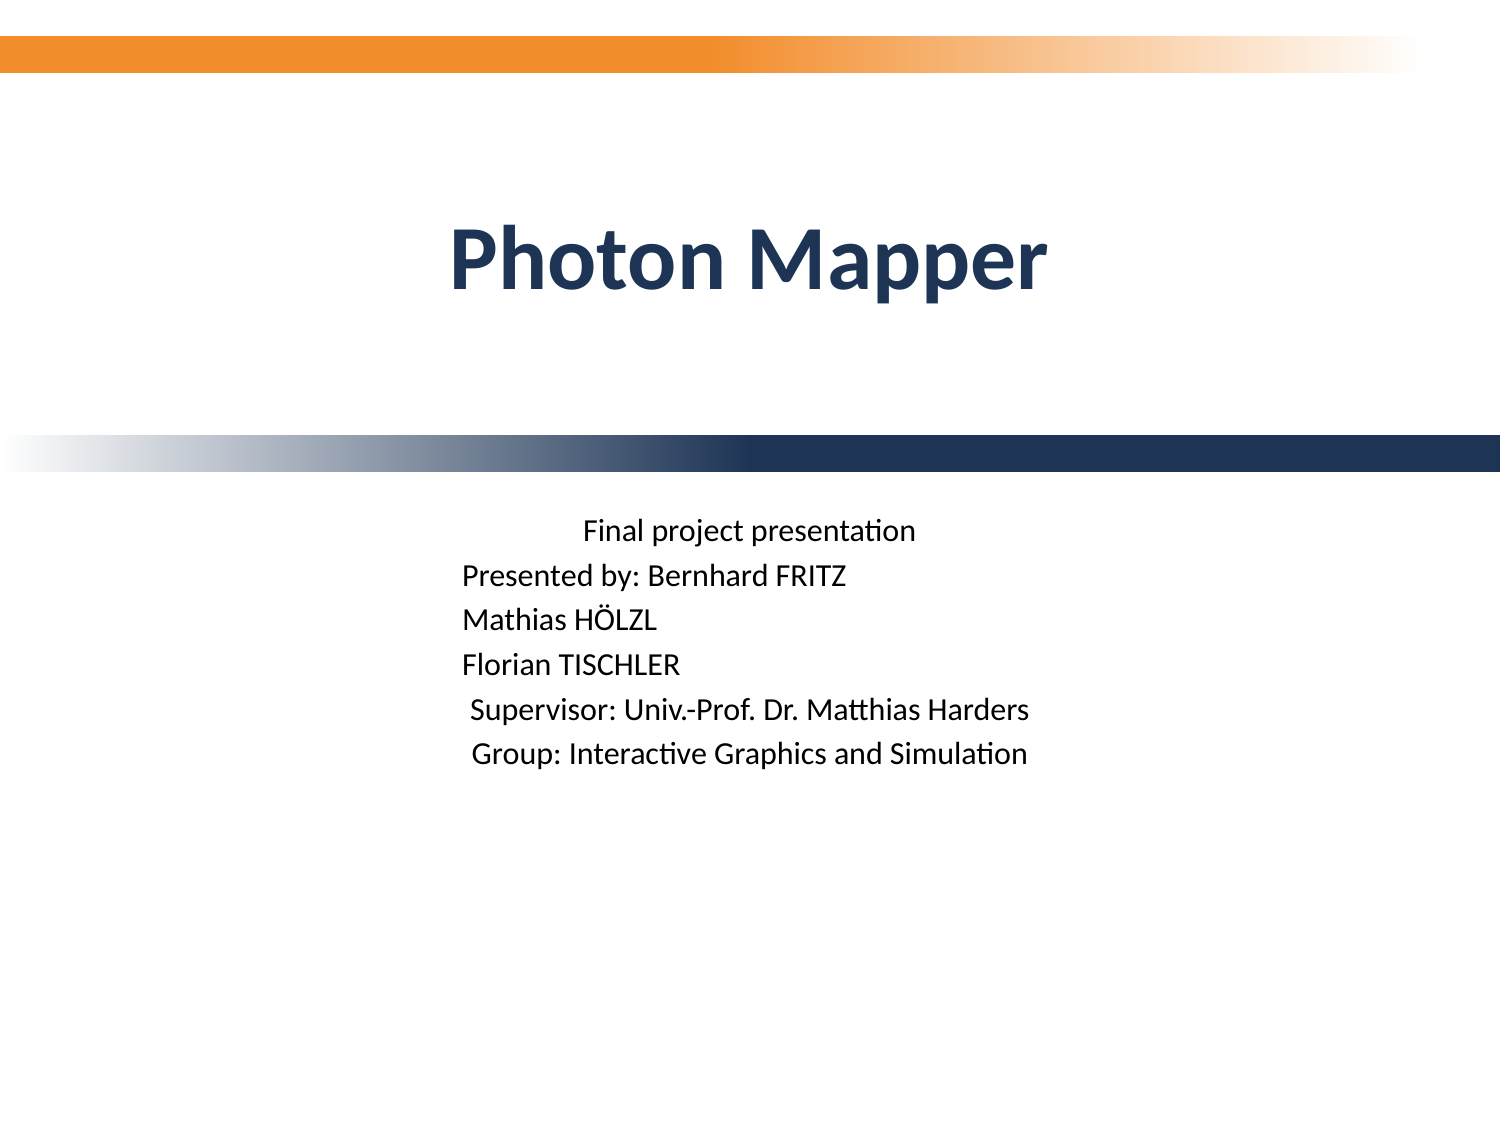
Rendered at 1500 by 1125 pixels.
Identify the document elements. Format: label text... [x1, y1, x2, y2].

subtitle Photon Mapper [28, 73, 1472, 433]
list Final project presentation Presented by: Bernhard FRITZ Mathias HÖLZL Florian TISCHLER Supervisor: Univ.-Prof. Dr. Matthias Harders Group: Interactive Graphics and Simulation [277, 501, 1223, 775]
